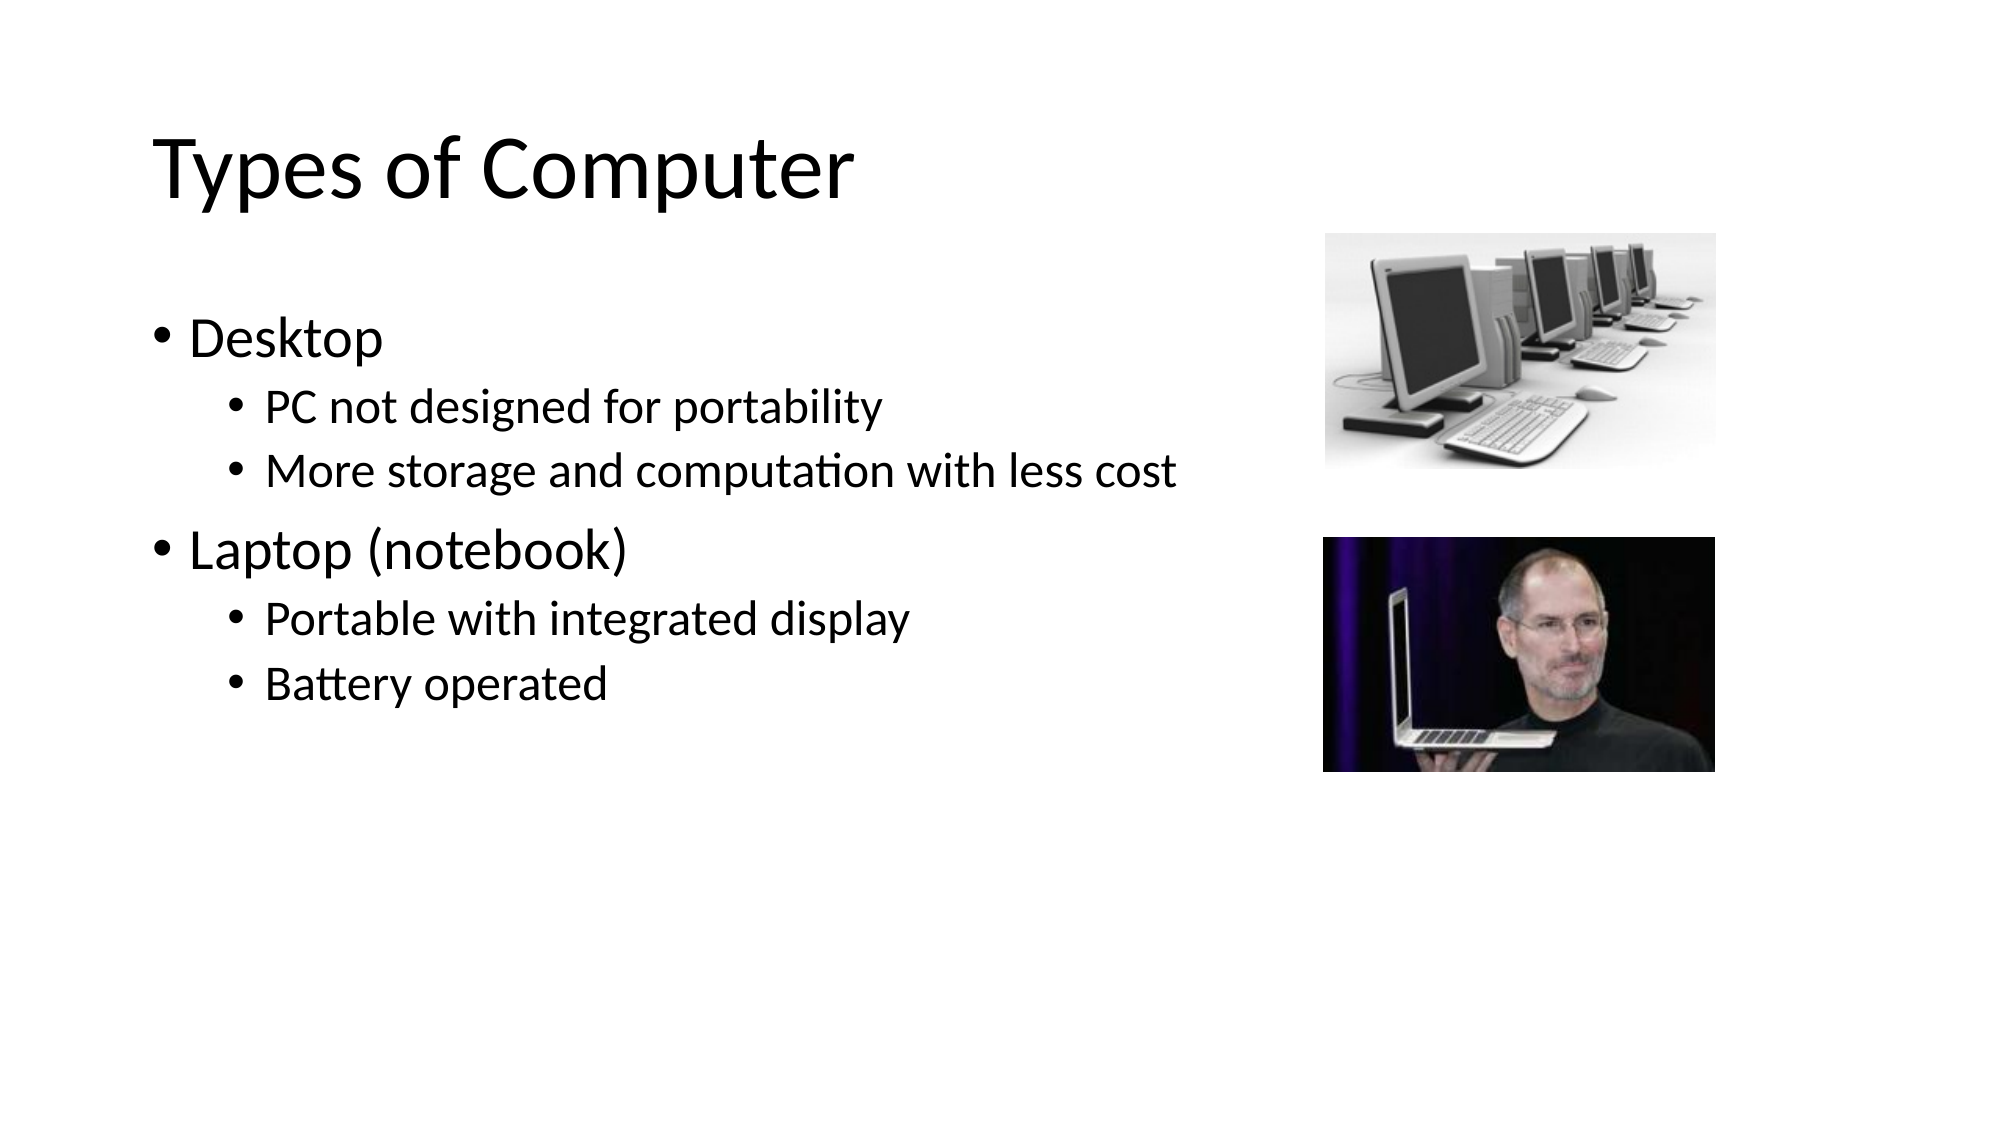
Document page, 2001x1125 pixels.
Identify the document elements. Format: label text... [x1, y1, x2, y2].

list Desktop PC not designed for portability More storage and computation with less cost Laptop (notebook) Portable with integrated display Battery operated [137, 299, 1863, 1014]
picture [1323, 537, 1715, 773]
title Types of Computer [137, 59, 1863, 278]
picture [1324, 233, 1716, 469]
